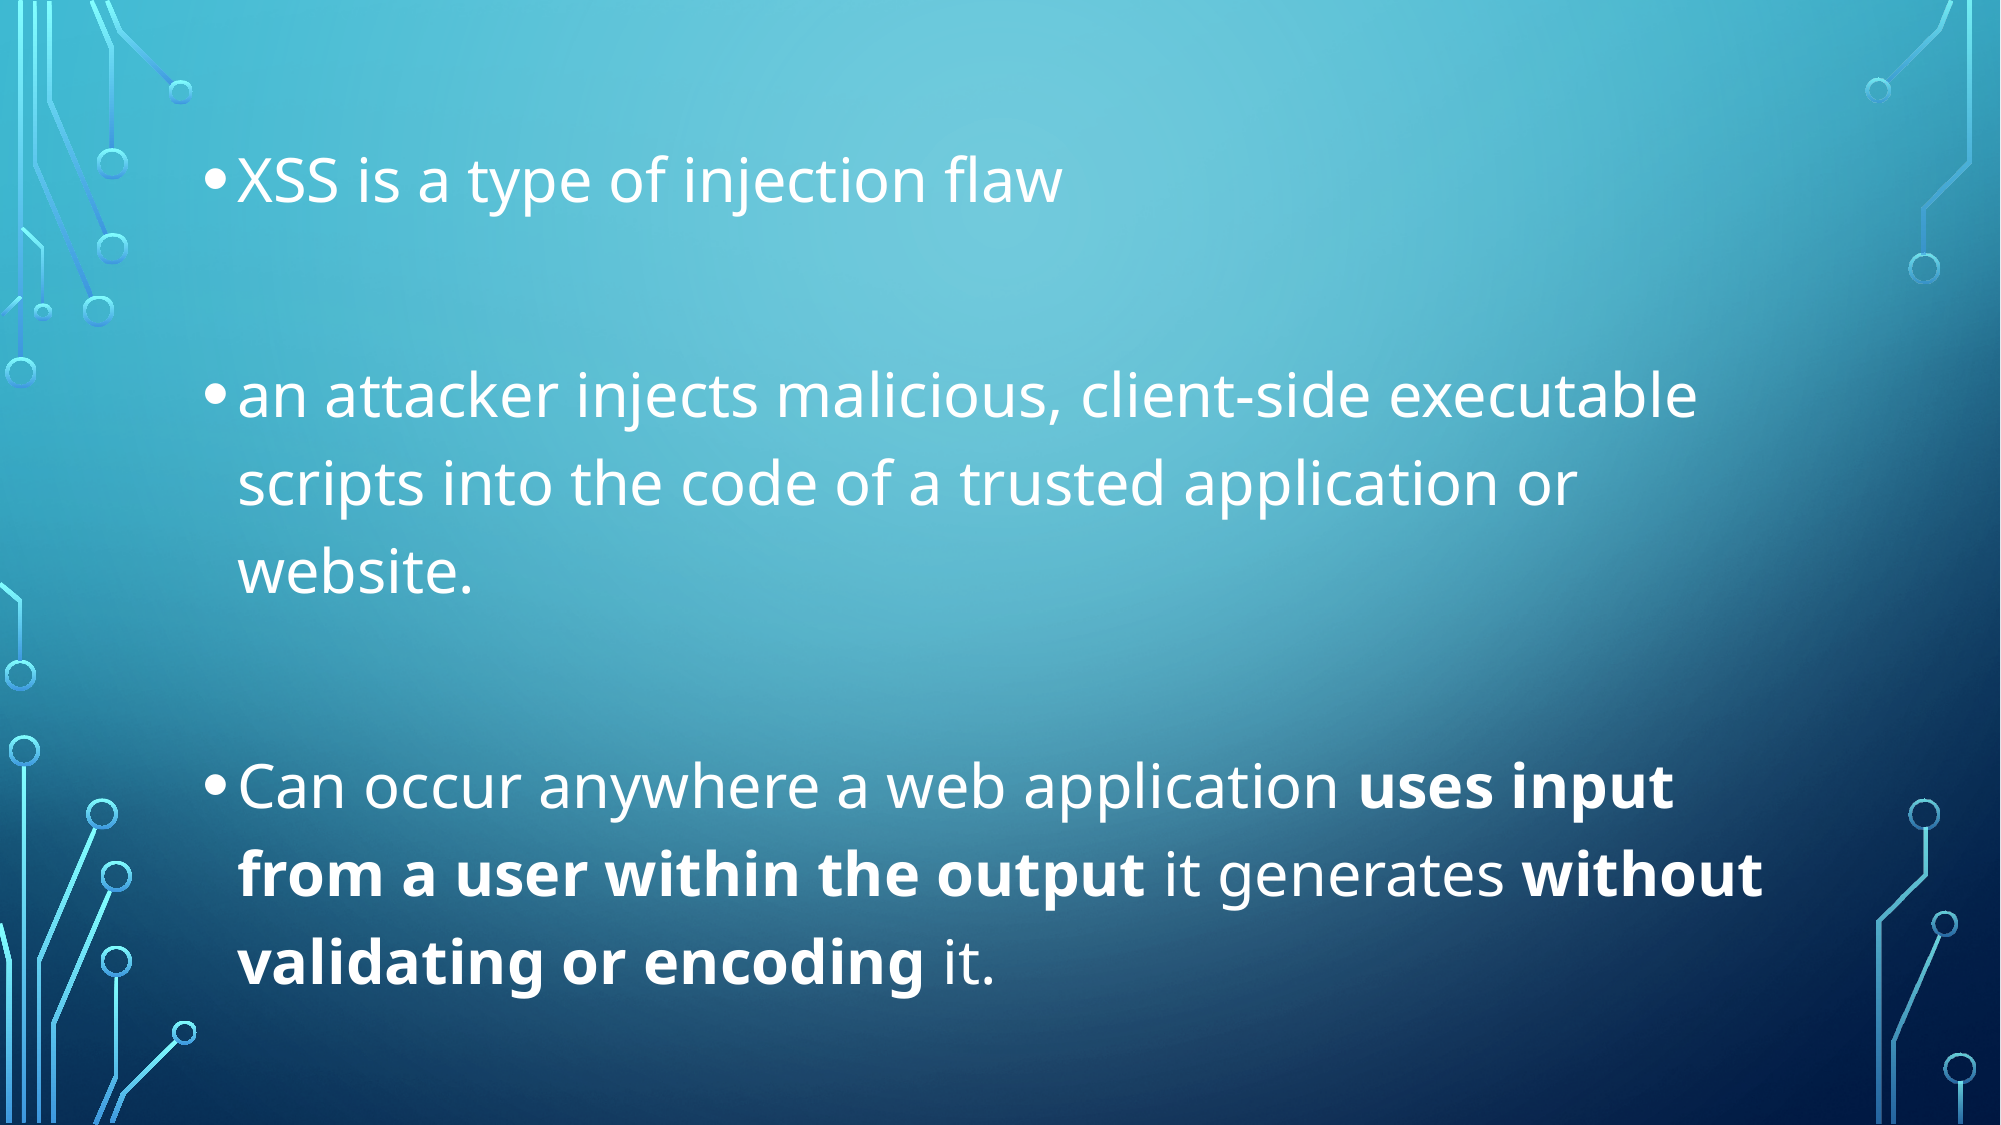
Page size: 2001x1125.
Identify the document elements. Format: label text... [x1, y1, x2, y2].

list XSS is a type of injection flaw an attacker injects malicious, client-side executable scripts into the code of a trusted application or website. Can occur anywhere a web application uses input from a user within the output it generates without validating or encoding it. [187, 118, 1813, 1007]
